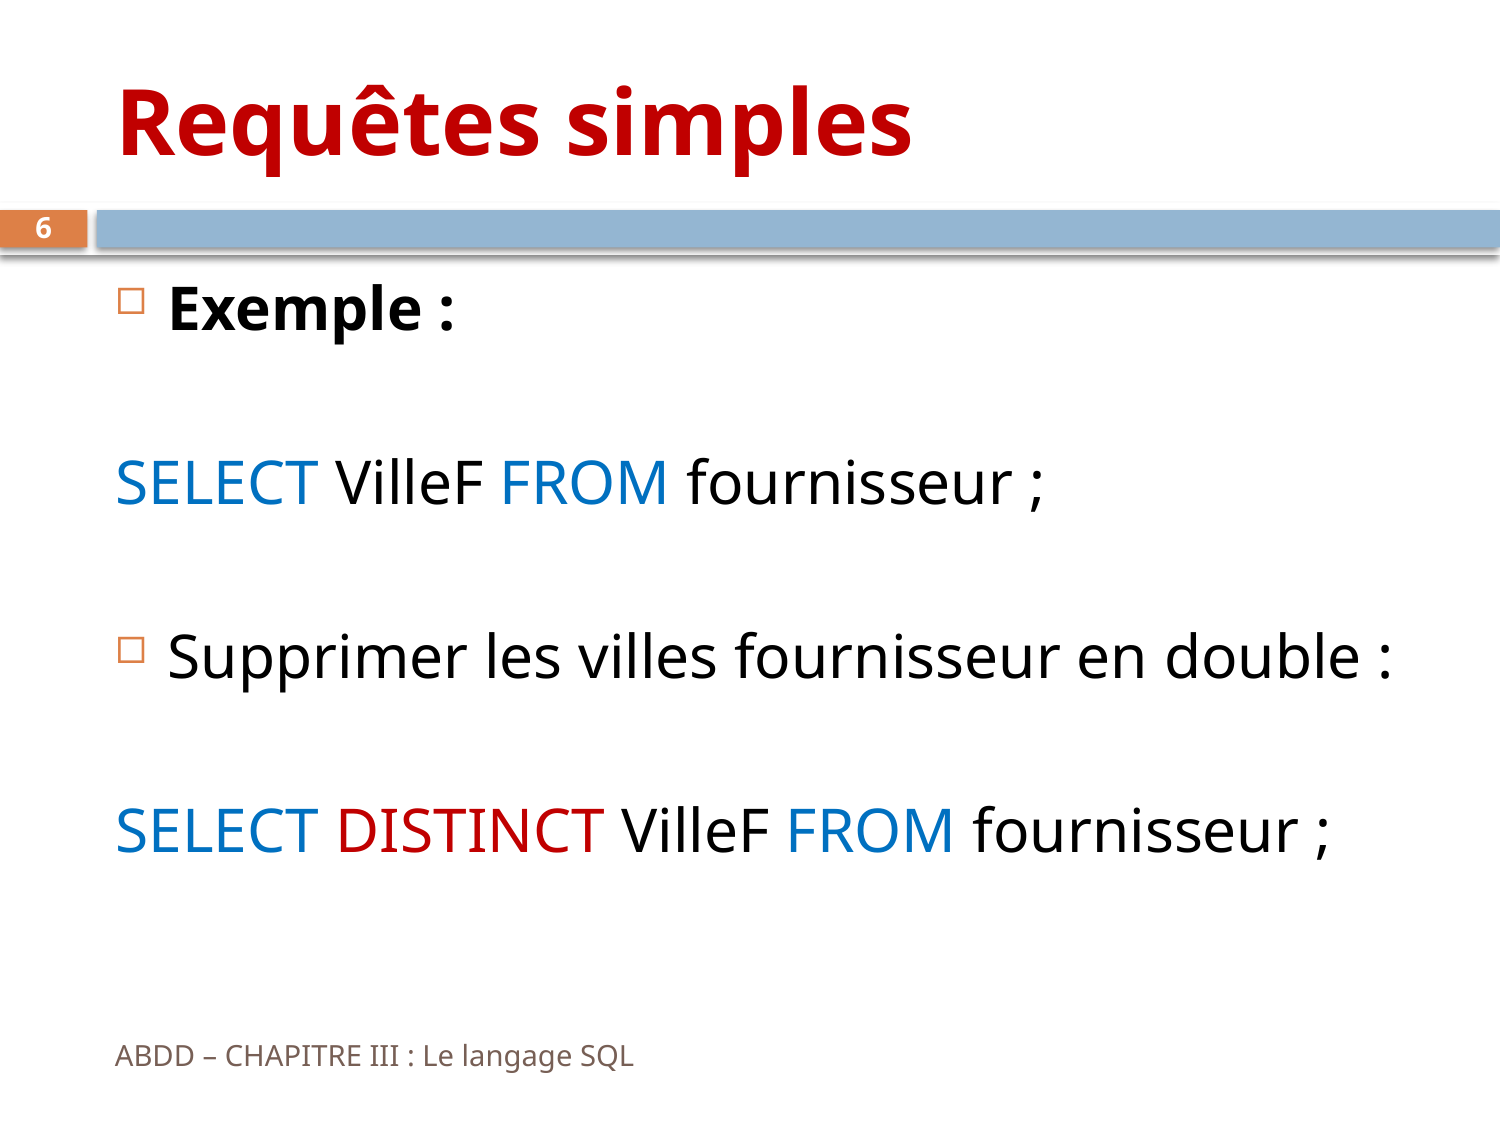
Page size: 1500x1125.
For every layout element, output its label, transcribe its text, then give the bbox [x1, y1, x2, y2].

footer ABDD – CHAPITRE III : Le langage SQL [99, 1024, 1454, 1085]
list Exemple : SELECT VilleF FROM fournisseur ; Supprimer les villes fournisseur en double : SELECT DISTINCT VilleF FROM fournisseur ; [100, 262, 1438, 1000]
title Requêtes simples [100, 37, 1438, 200]
slide_number 6 [0, 208, 88, 249]
